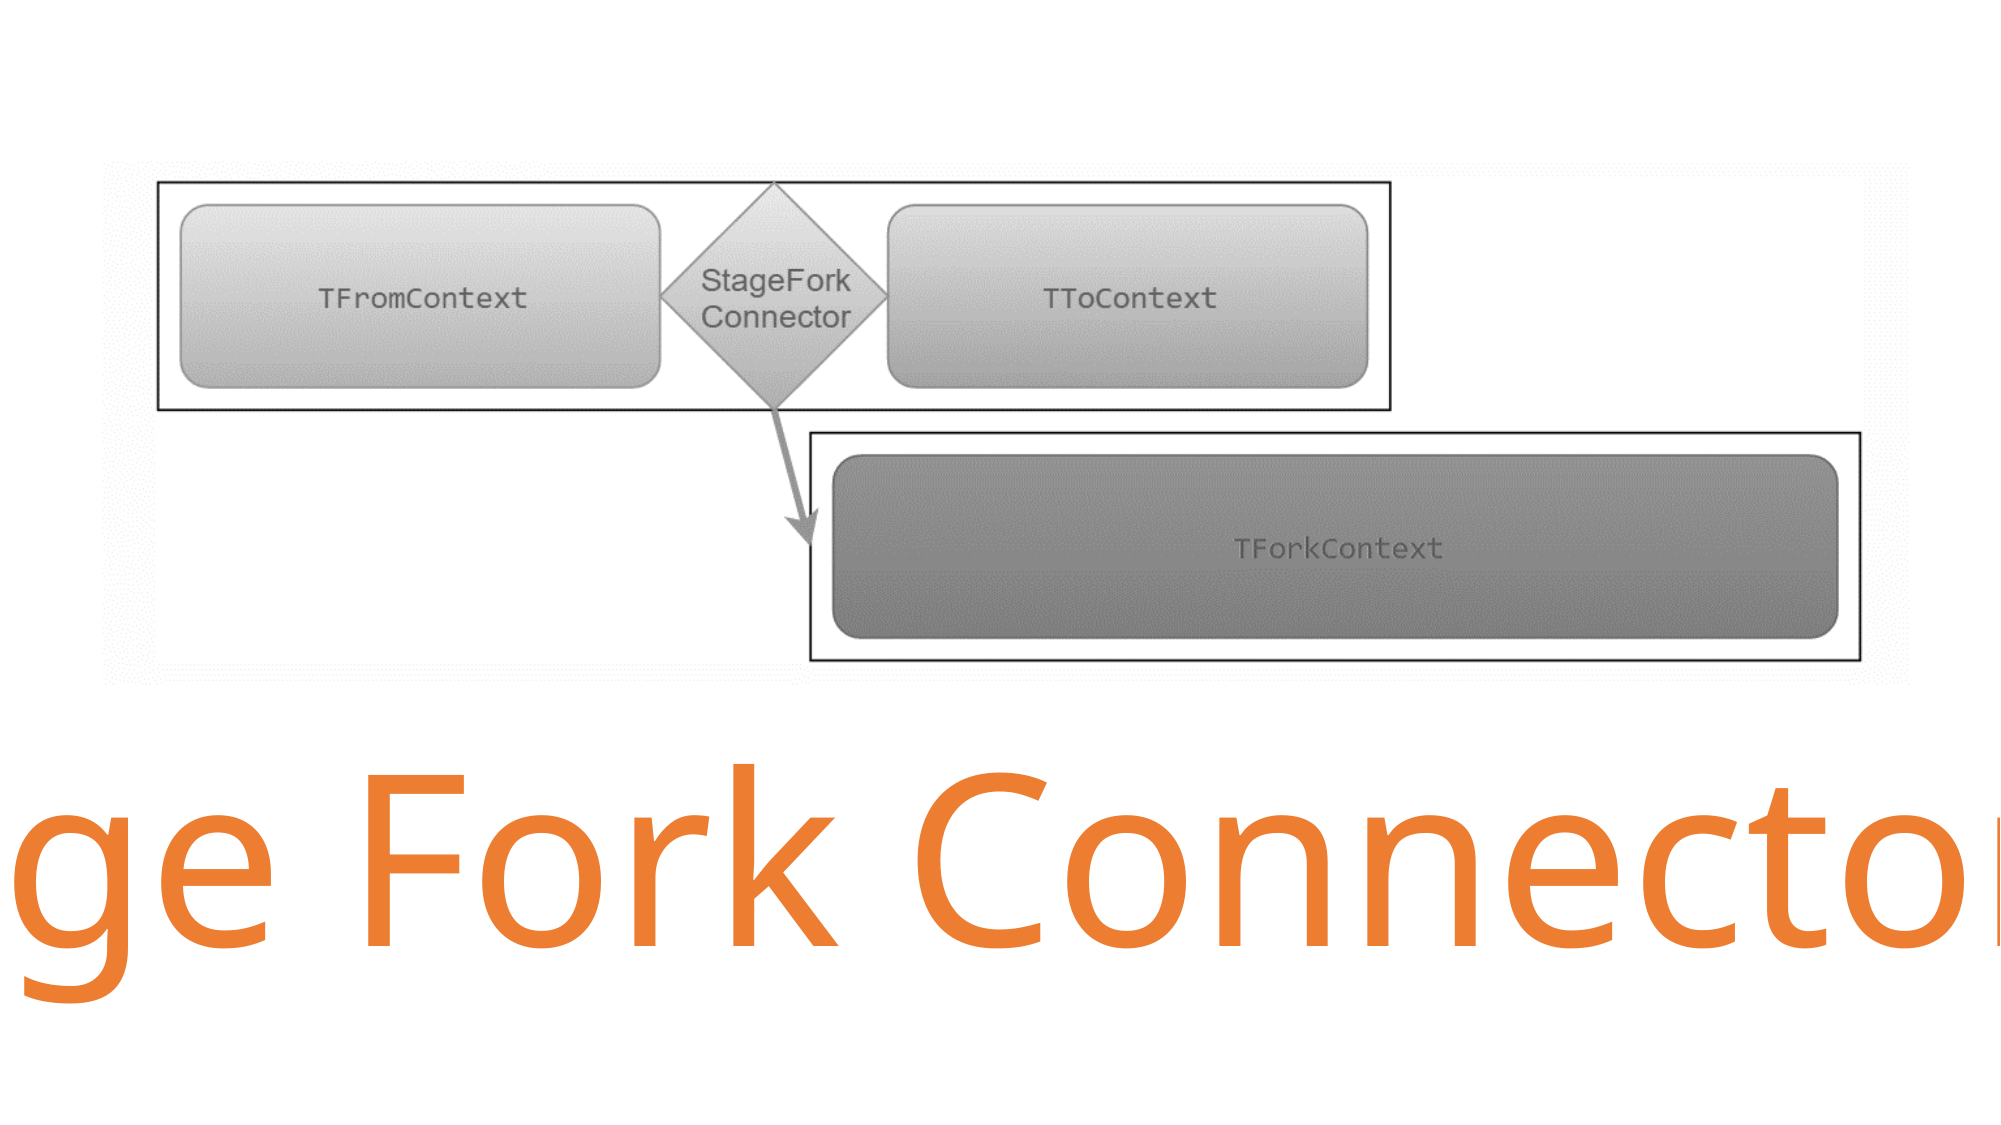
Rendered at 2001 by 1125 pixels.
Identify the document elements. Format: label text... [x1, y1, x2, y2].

picture [102, 161, 1912, 685]
text_box Stage Fork Connector [0, 699, 2000, 1002]
